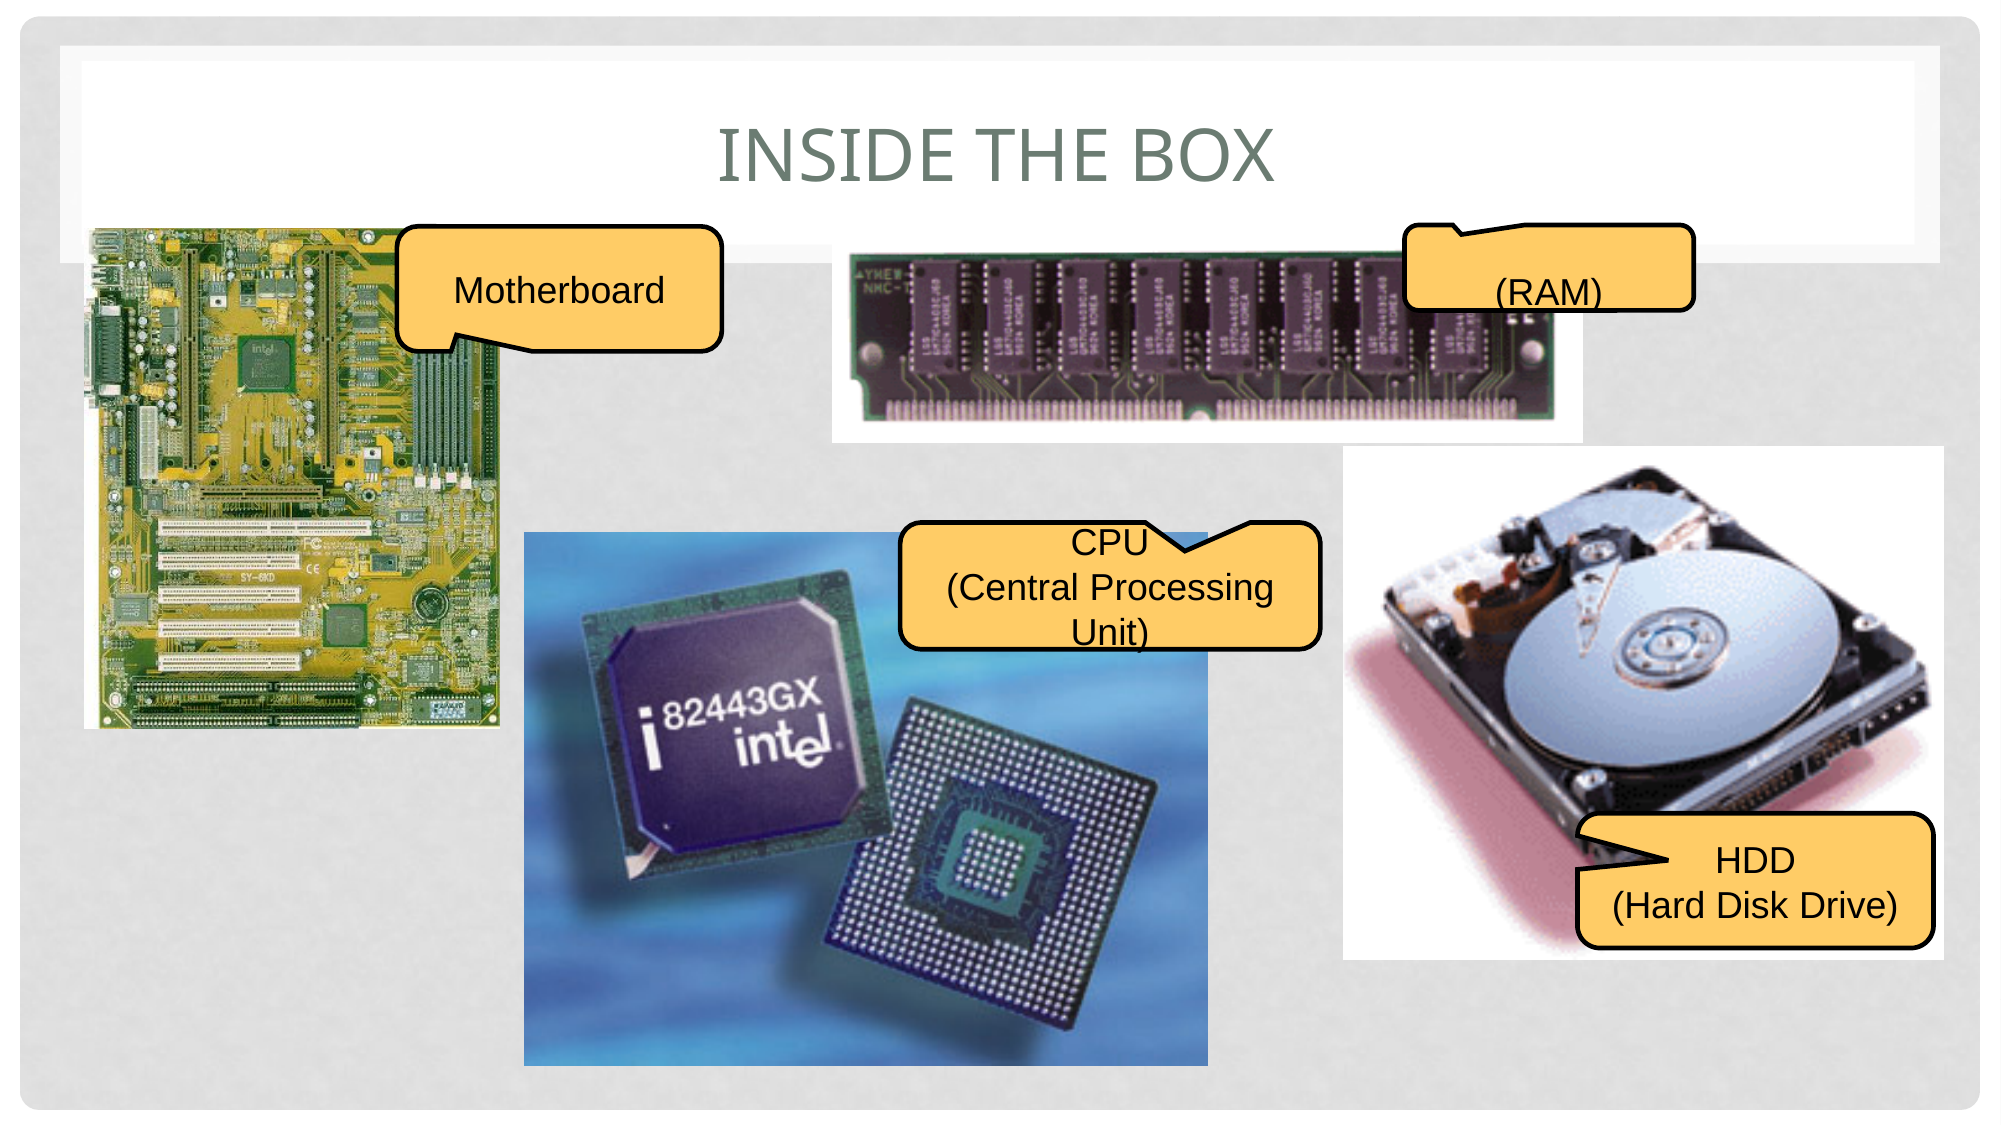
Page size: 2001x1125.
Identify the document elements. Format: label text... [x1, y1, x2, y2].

text_box Motherboard [412, 226, 722, 352]
text_box CPU (Central Processing Unit) [1212, 522, 1321, 650]
text_box CPU (Central Processing Unit) [905, 522, 1156, 530]
title INSIDE THE BOX [93, 66, 1900, 238]
text_box (RAM) [1511, 224, 1694, 311]
picture [20, 16, 1980, 1110]
